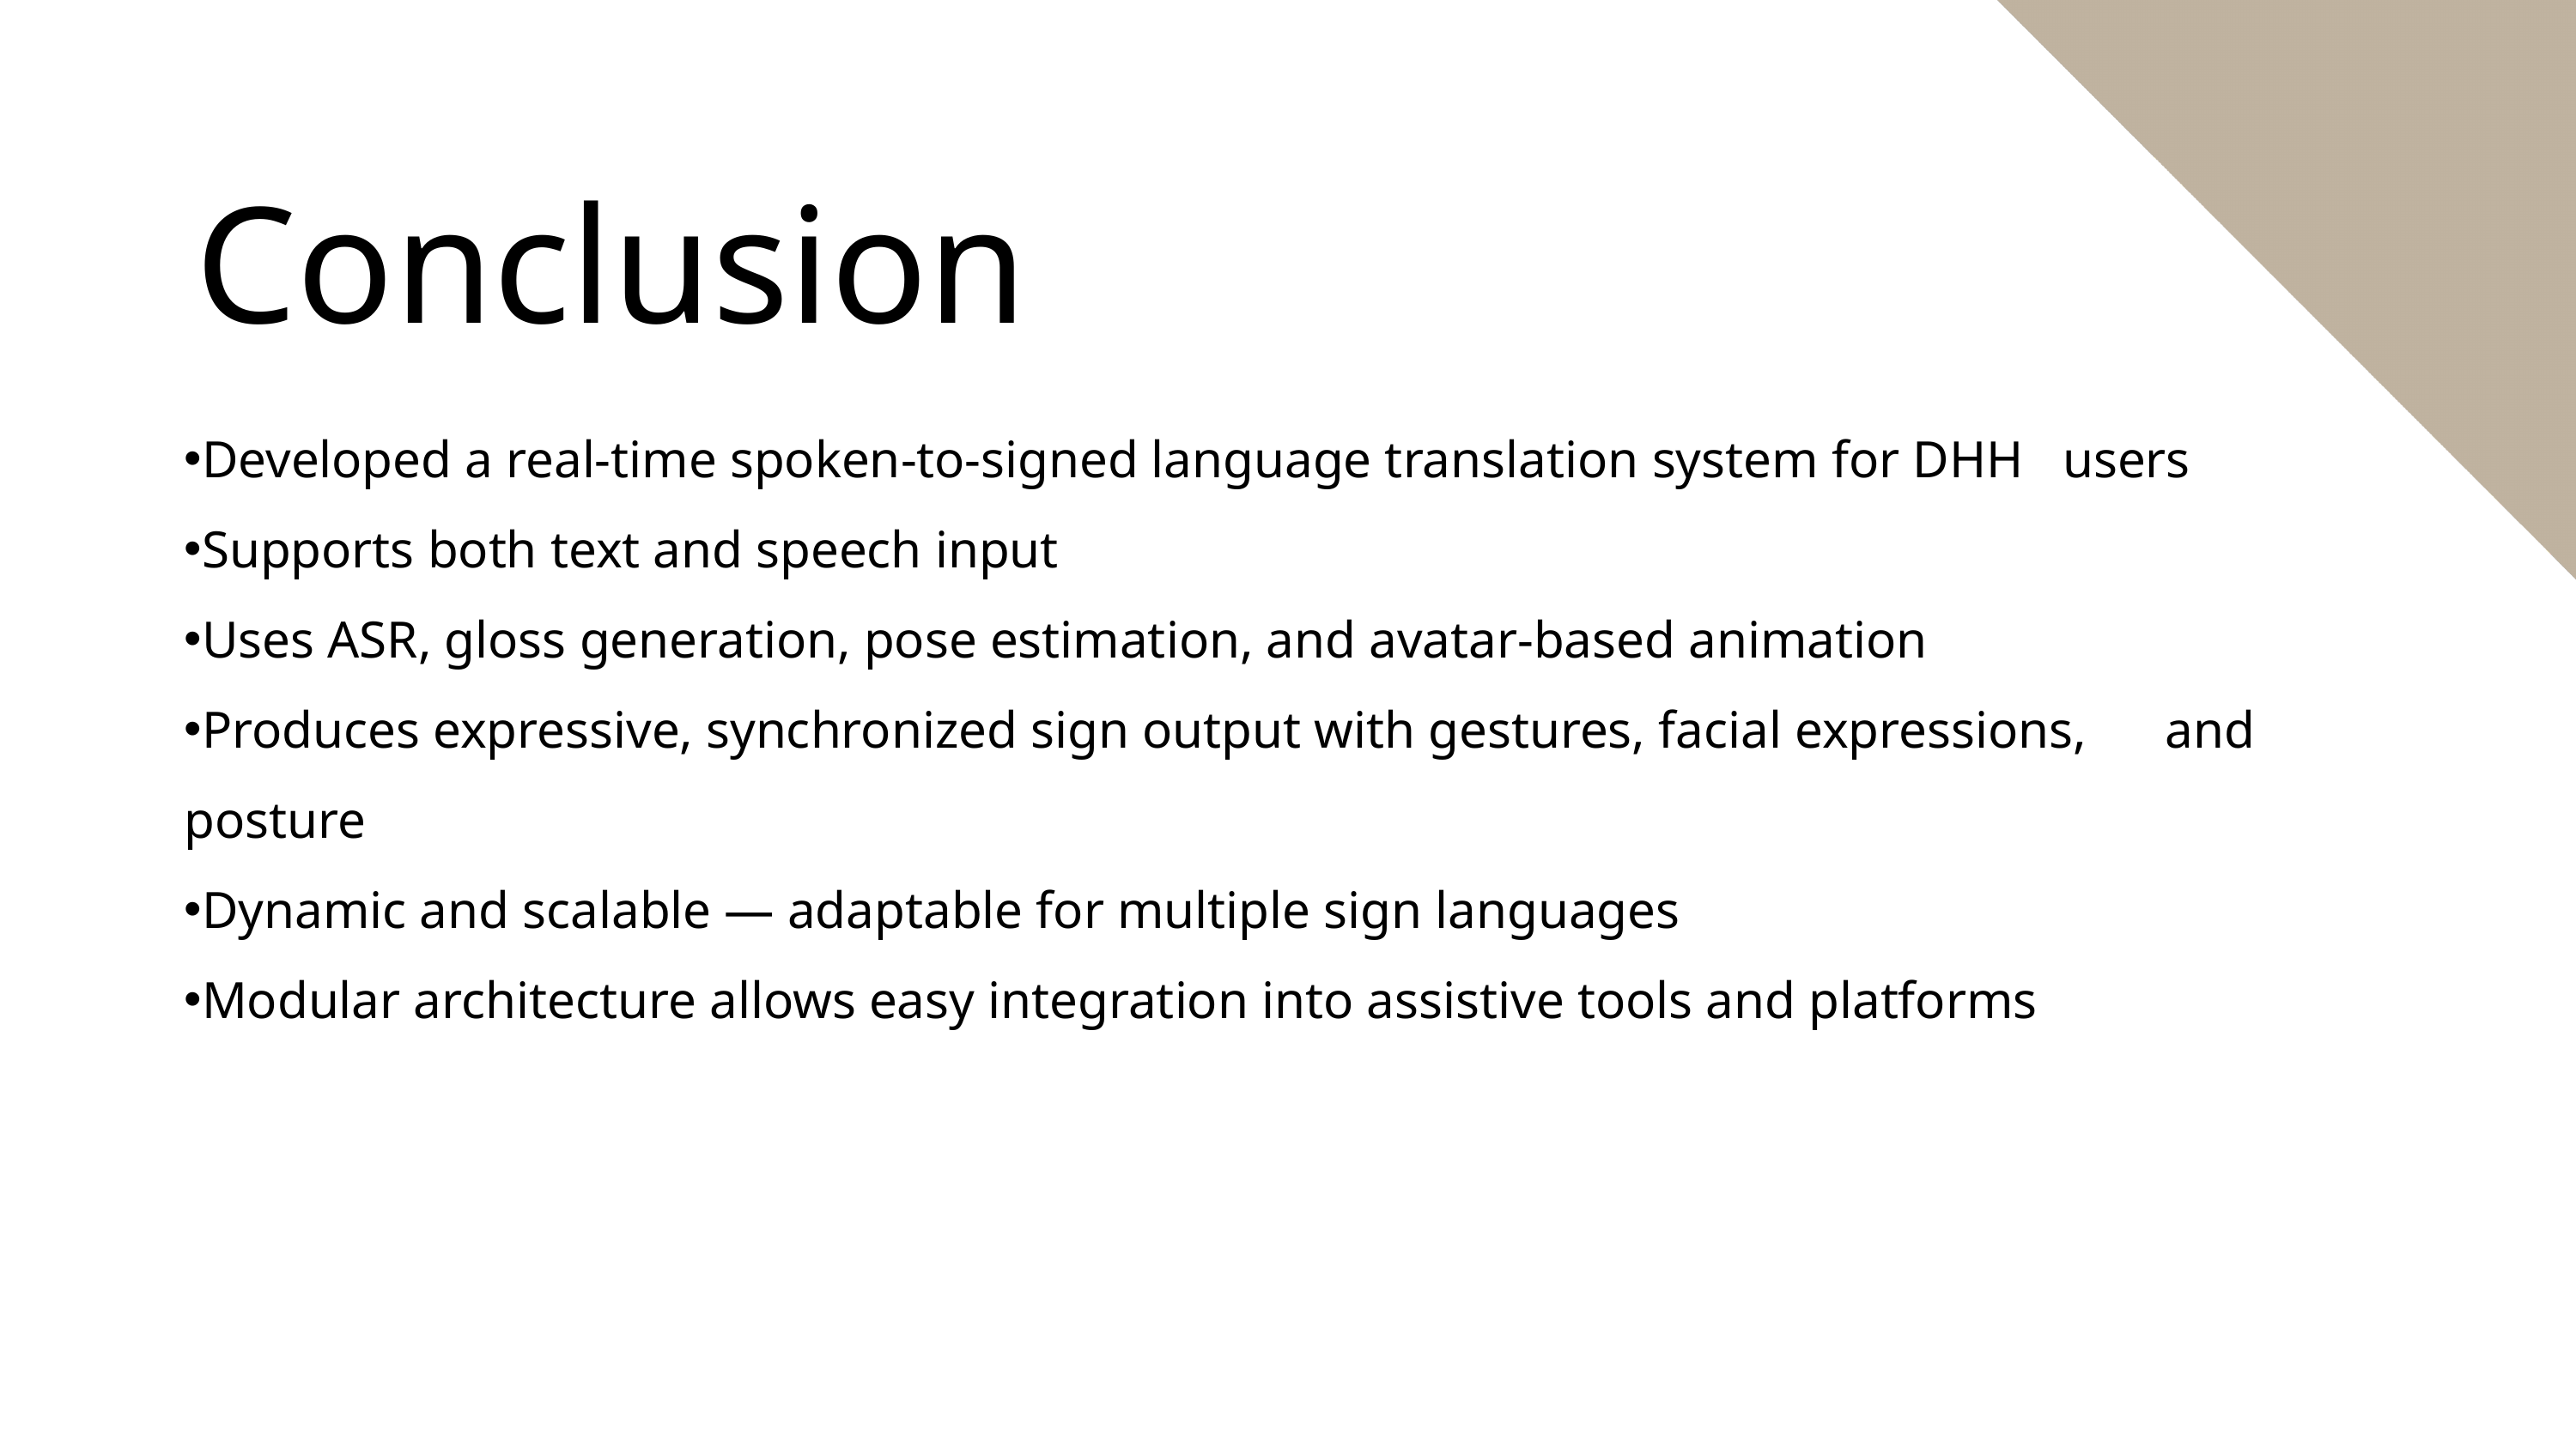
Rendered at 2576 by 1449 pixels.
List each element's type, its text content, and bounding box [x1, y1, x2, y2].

text_box Conclusion [182, 155, 1309, 361]
text_box Developed a real-time spoken-to-signed language translation system for DHH users Supports both text and speech input Uses ASR, gloss generation, pose estimation, and avatar-based animation Produces expressive, synchronized sign output with gestures, facial expressions, and posture Dynamic and scalable — adaptable for multiple sign languages Modular architecture allows easy integration into assistive tools and platforms [171, 391, 2308, 1035]
text_box [1996, 0, 2576, 579]
